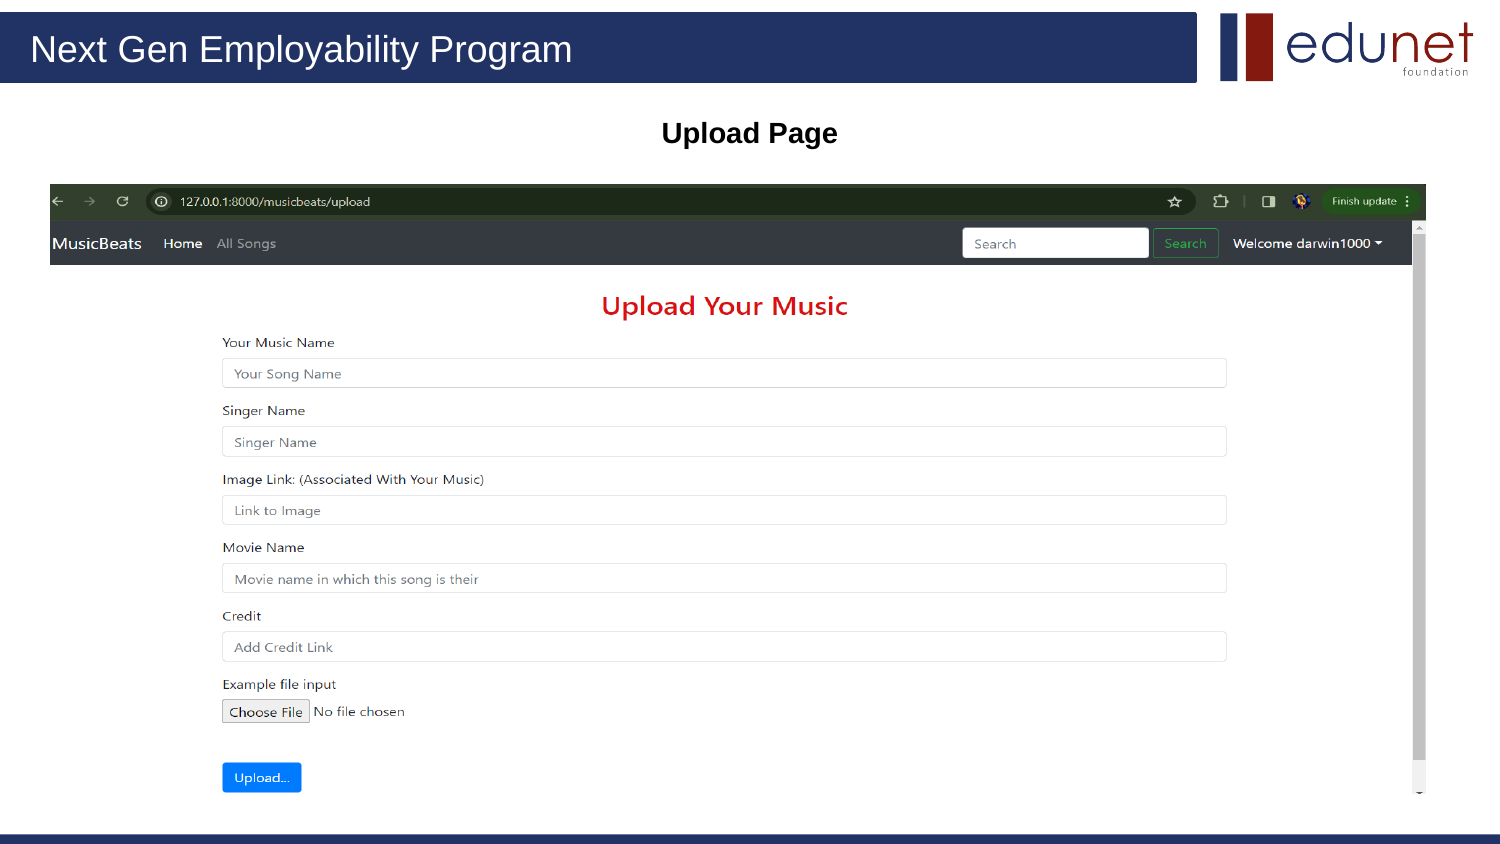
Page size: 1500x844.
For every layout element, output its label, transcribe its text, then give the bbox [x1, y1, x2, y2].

title Upload Page [103, 78, 1397, 183]
picture [50, 184, 1426, 794]
picture [1279, 14, 1482, 83]
